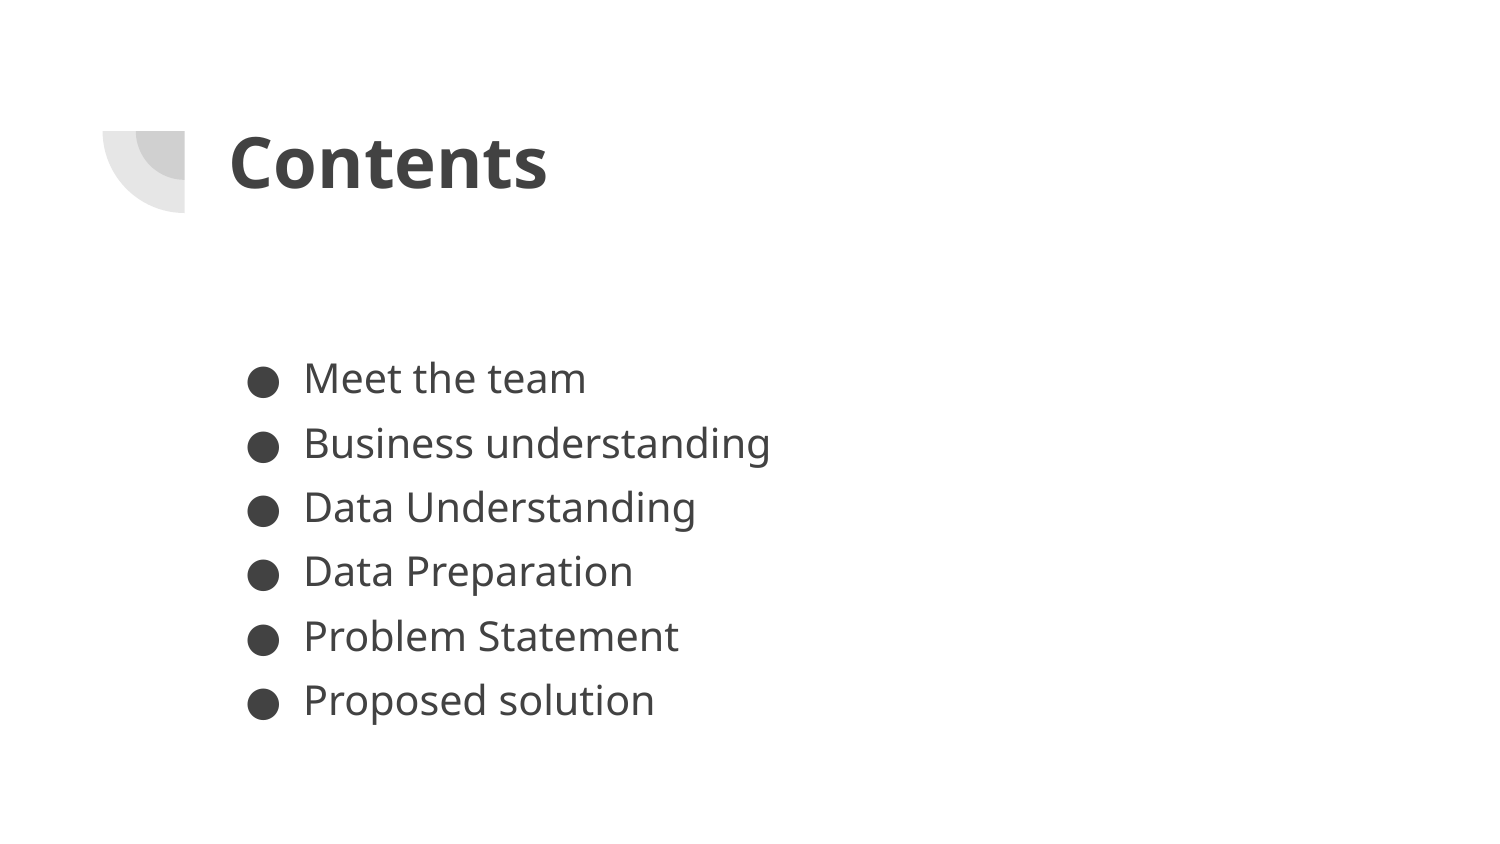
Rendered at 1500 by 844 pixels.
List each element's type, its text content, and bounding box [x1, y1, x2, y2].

list Meet the team Business understanding Data Understanding Data Preparation Problem Statement Proposed solution [213, 326, 1368, 744]
title Contents [213, 98, 1368, 263]
